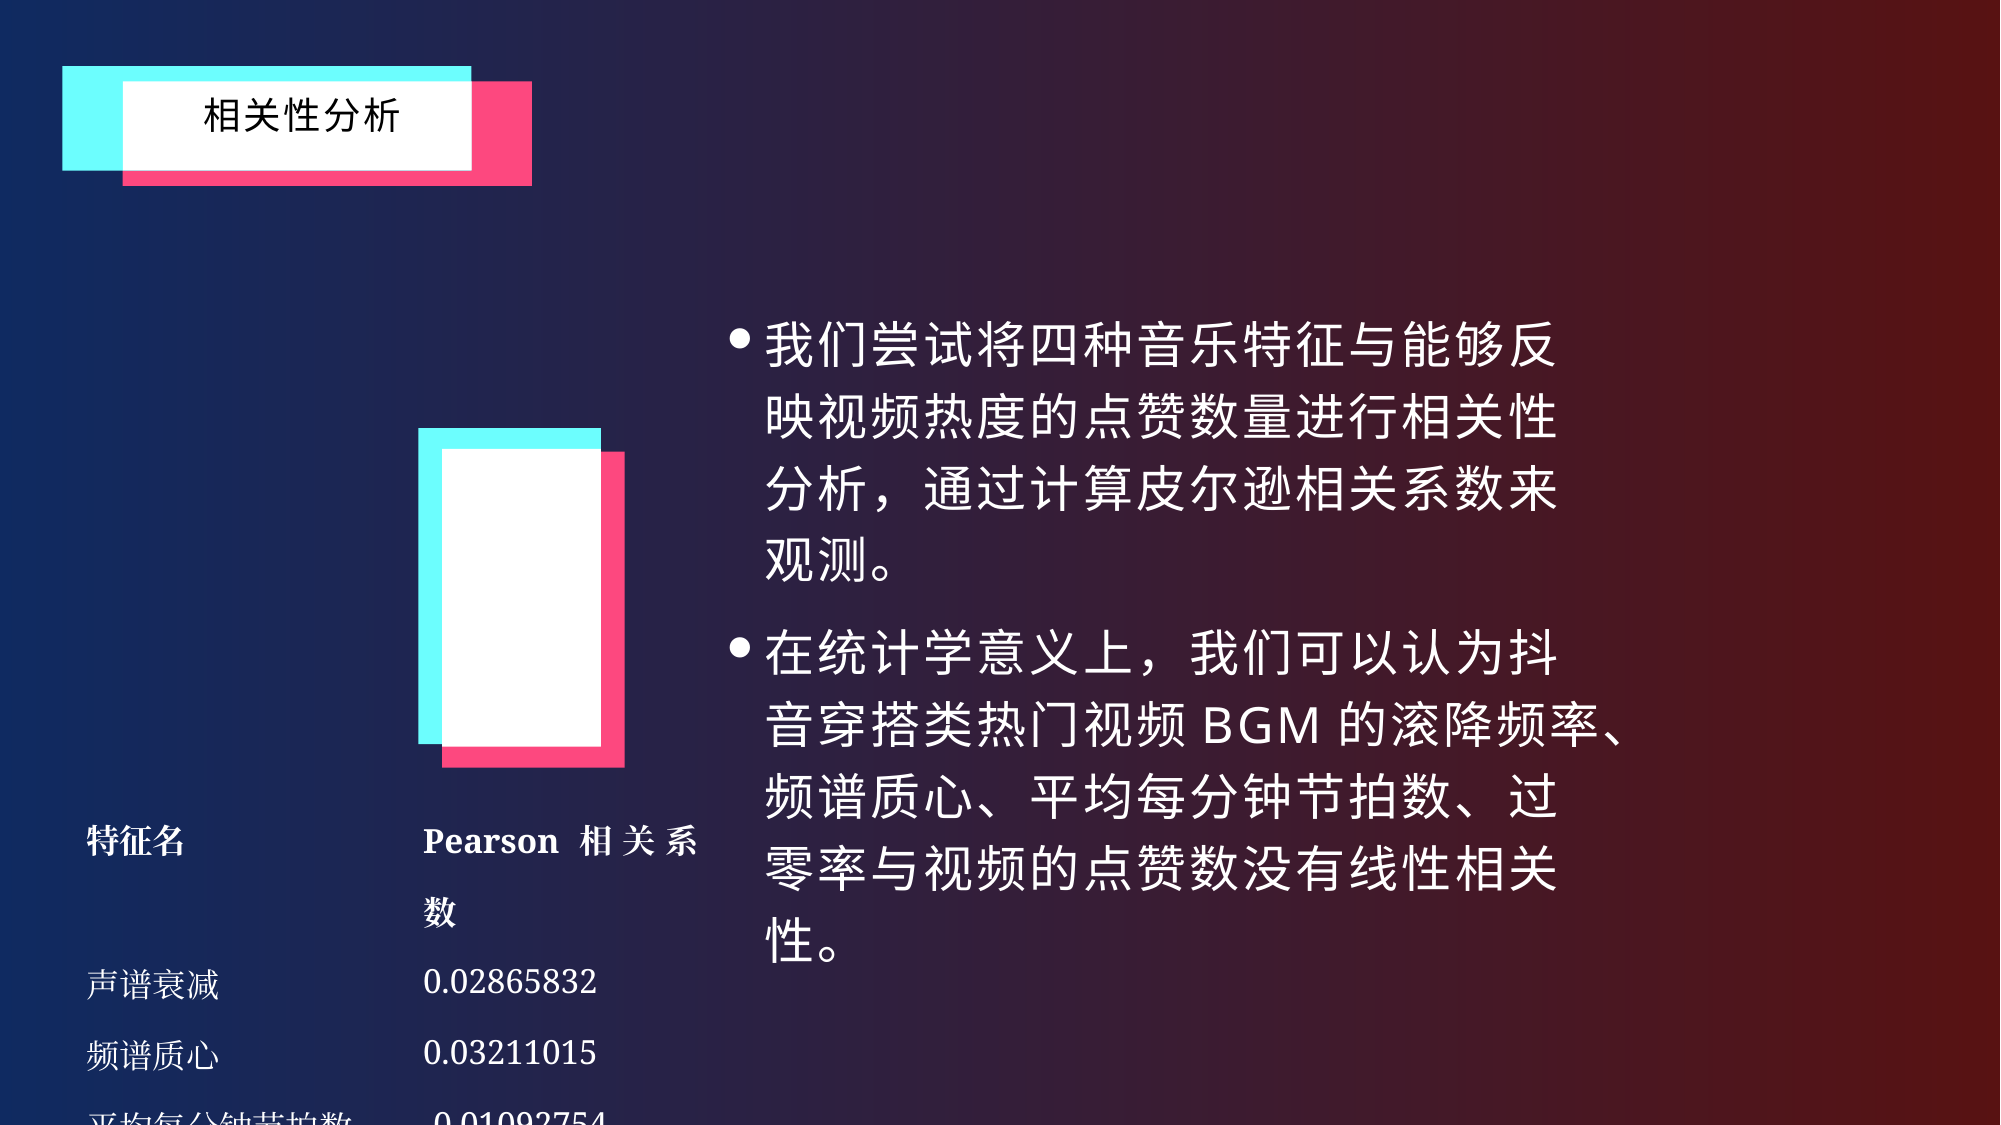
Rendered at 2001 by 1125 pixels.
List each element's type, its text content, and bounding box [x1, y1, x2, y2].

table_cell 声谱衰减 [75, 935, 412, 1007]
table_header 特征名 [75, 791, 412, 935]
table_header Pearson相关系数 [412, 791, 710, 935]
table_cell -0.01092754 [412, 1078, 710, 1125]
text_box [441, 448, 602, 748]
text_box [417, 427, 602, 745]
text_box [441, 451, 626, 769]
table_cell 0.02865832 [412, 935, 710, 1007]
table_cell 频谱质心 [75, 1007, 412, 1078]
table_cell 平均每分钟节拍数 [75, 1078, 412, 1125]
list 我们尝试将四种音乐特征与能够反映视频热度的点赞数量进行相关性分析，通过计算皮尔逊相关系数来观测。 在统计学意义上，我们可以认为抖音穿搭类热门视频BGM的滚降频率、频谱质心、平均每分钟节拍数、过零率与视频的点赞数没有线性相关性。 [710, 301, 1623, 1074]
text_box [0, 65, 637, 186]
table_cell 0.03211015 [412, 1007, 710, 1078]
